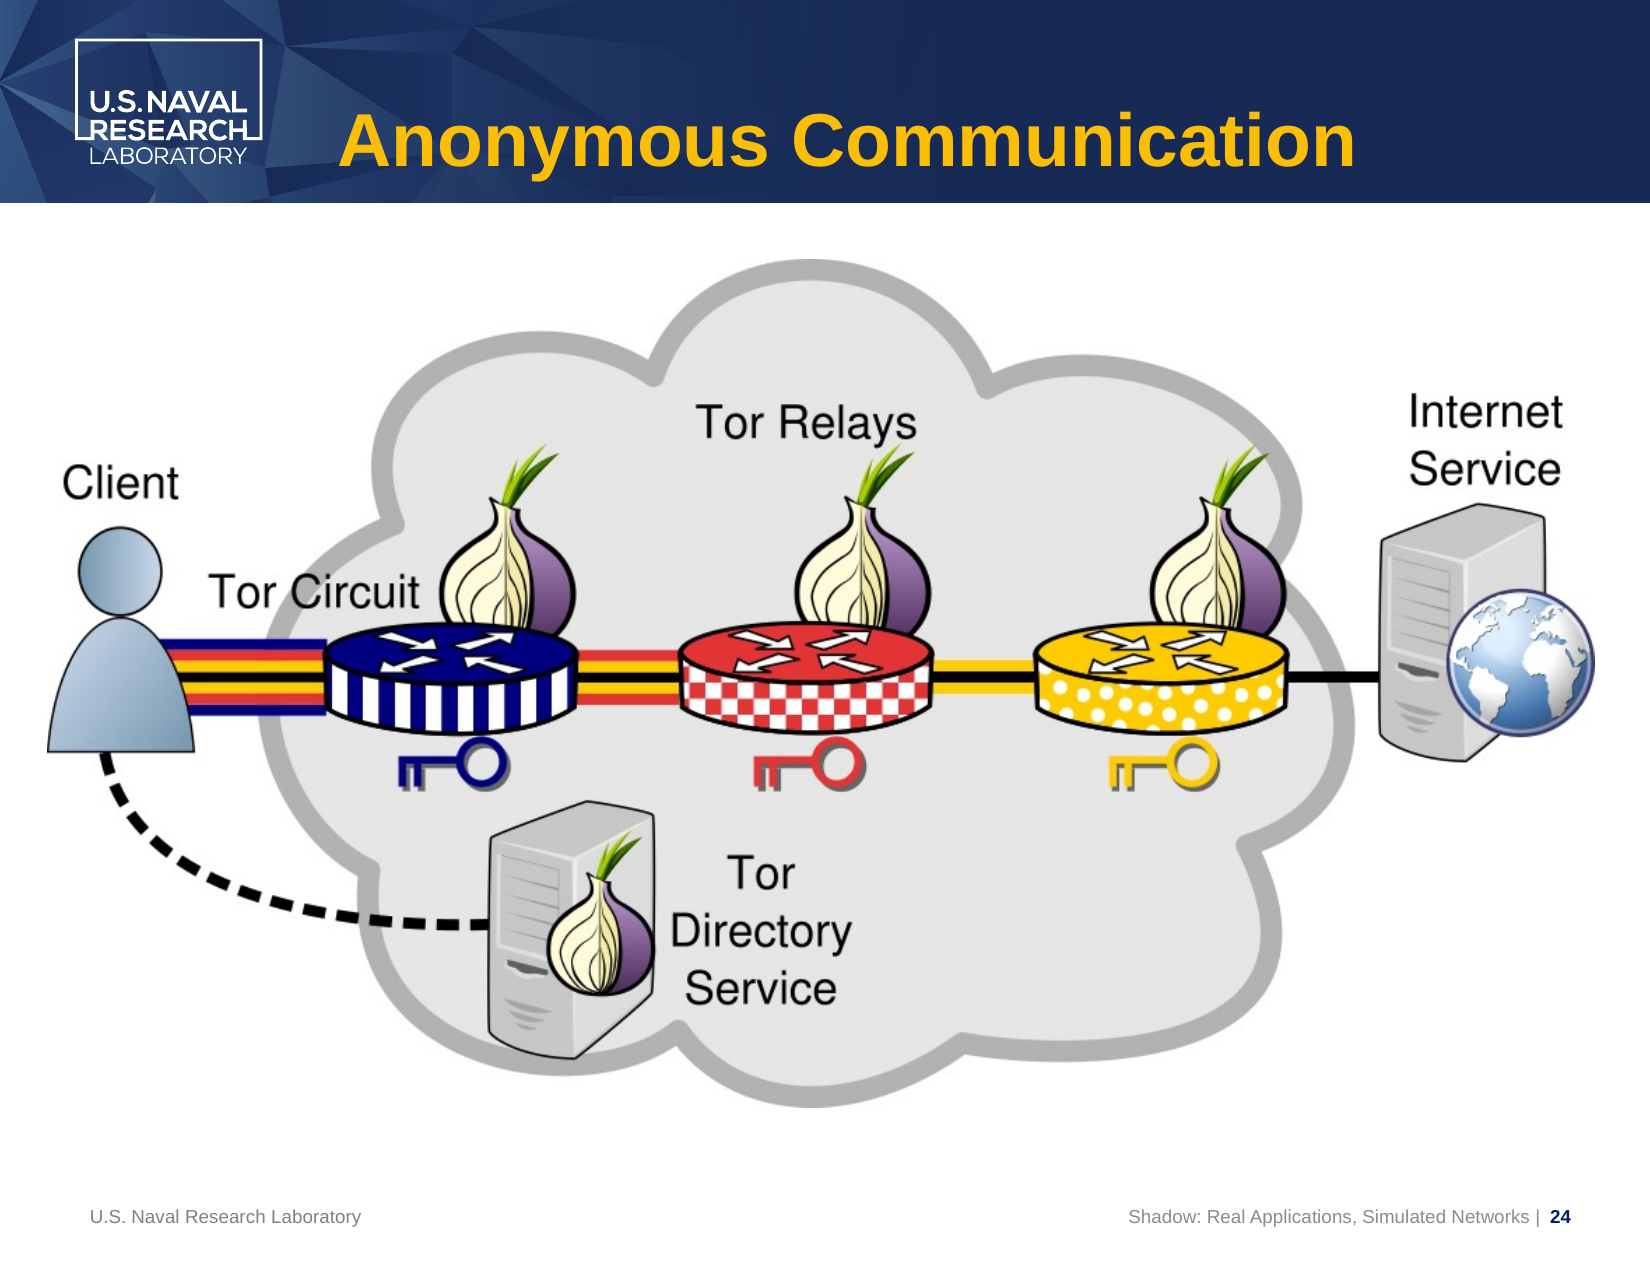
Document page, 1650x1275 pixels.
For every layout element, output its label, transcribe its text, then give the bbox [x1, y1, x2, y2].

picture [0, 0, 1650, 203]
picture [46, 259, 1595, 1108]
title Anonymous Communication [337, 104, 1538, 180]
slide_number Shadow: Real Applications, Simulated Networks | 24 [1012, 1181, 1572, 1250]
footer U.S. Naval Research Laboratory [75, 1181, 632, 1250]
